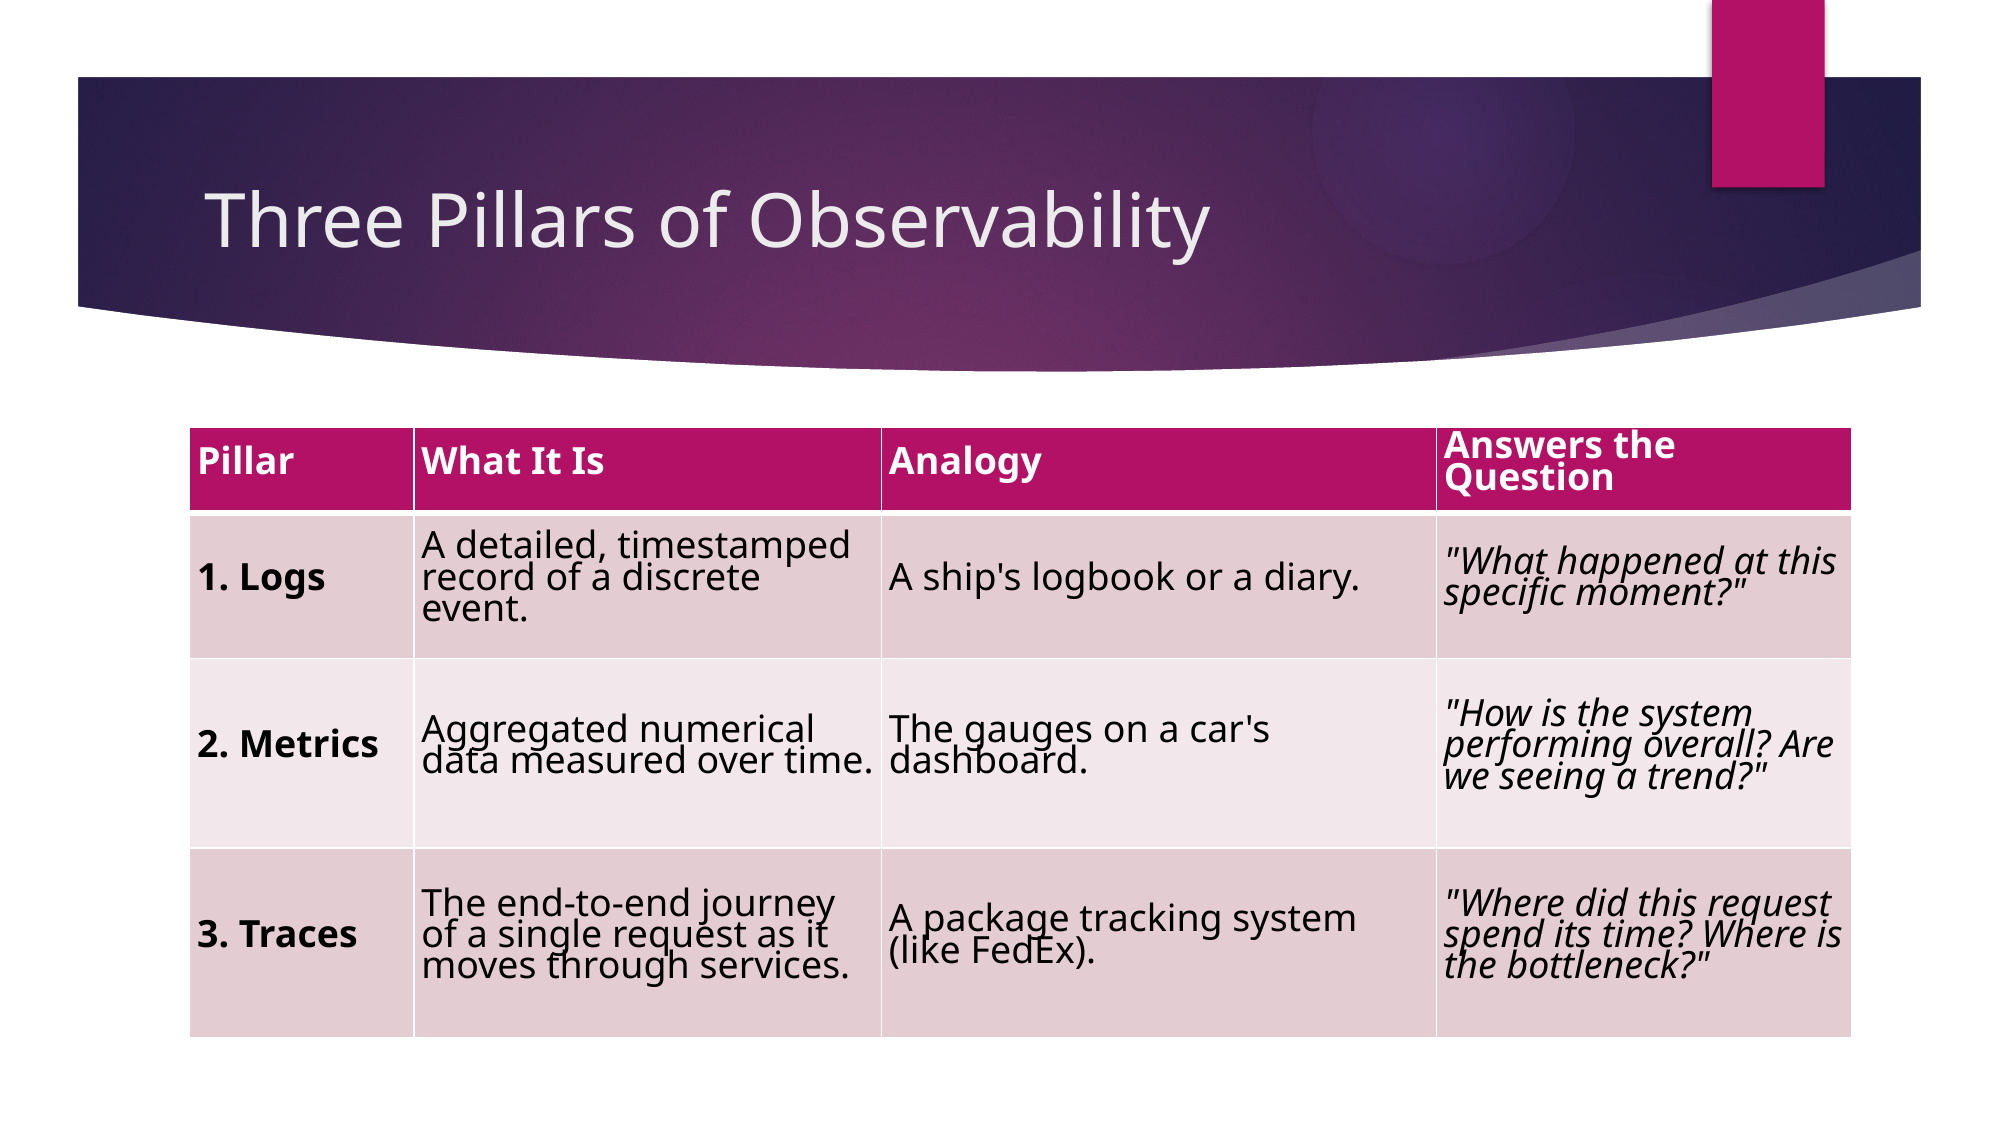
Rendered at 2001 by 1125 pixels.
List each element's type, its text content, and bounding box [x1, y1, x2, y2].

table_cell "What happened at this specific moment?" [1437, 516, 1851, 658]
table_header Answers the Question [1437, 428, 1851, 510]
table_header What It Is [415, 428, 881, 510]
table_cell A ship's logbook or a diary. [882, 516, 1436, 658]
table_header Analogy [882, 428, 1436, 510]
title Three Pillars of Observability [189, 159, 1627, 276]
table_cell A detailed, timestamped record of a discrete event. [415, 516, 881, 658]
table_cell The end-to-end journey of a single request as it moves through services. [415, 849, 881, 1037]
table_cell The gauges on a car's dashboard. [882, 659, 1436, 847]
table_cell "Where did this request spend its time? Where is the bottleneck?" [1437, 849, 1851, 1037]
table_cell 3. Traces [190, 849, 413, 1037]
table_cell "How is the system performing overall? Are we seeing a trend?" [1437, 659, 1851, 847]
table_cell Aggregated numerical data measured over time. [415, 659, 881, 847]
table_header Pillar [190, 428, 413, 510]
table_cell 1. Logs [190, 516, 413, 658]
table_cell A package tracking system (like FedEx). [882, 849, 1436, 1037]
table_cell 2. Metrics [190, 659, 413, 847]
